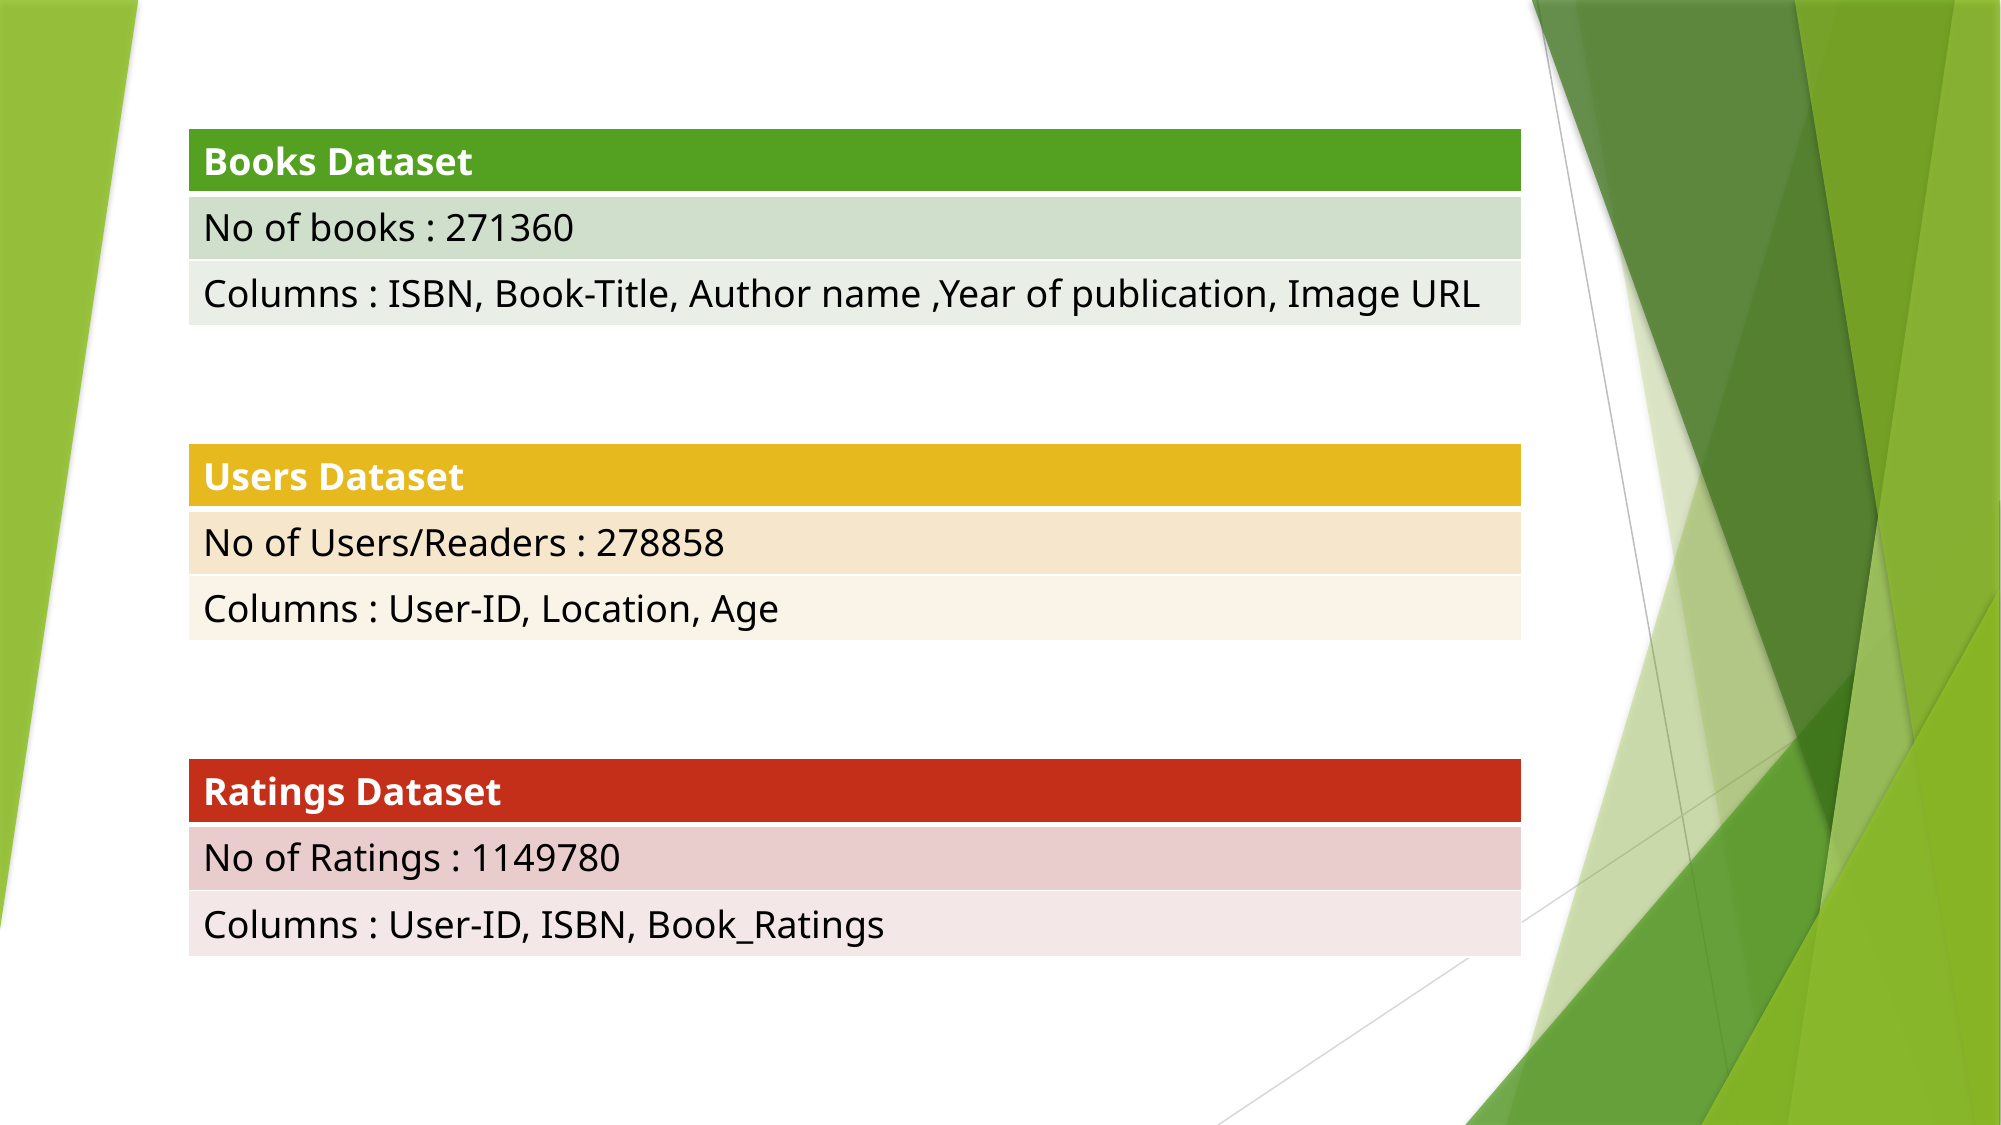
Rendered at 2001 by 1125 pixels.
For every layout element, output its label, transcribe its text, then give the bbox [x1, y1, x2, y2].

table_cell Columns : User-ID, ISBN, Book_Ratings [189, 891, 1521, 956]
table_header Books Dataset [189, 129, 1521, 191]
table_cell Columns : User-ID, Location, Age [189, 576, 1521, 640]
table_cell No of books : 271360 [189, 197, 1521, 259]
table_cell Columns : ISBN, Book-Title, Author name ,Year of publication, Image URL [189, 261, 1521, 325]
table_header Ratings Dataset [189, 759, 1521, 822]
table_header Users Dataset [189, 444, 1521, 506]
table_cell No of Users/Readers : 278858 [189, 512, 1521, 574]
table_cell No of Ratings : 1149780 [189, 827, 1521, 890]
